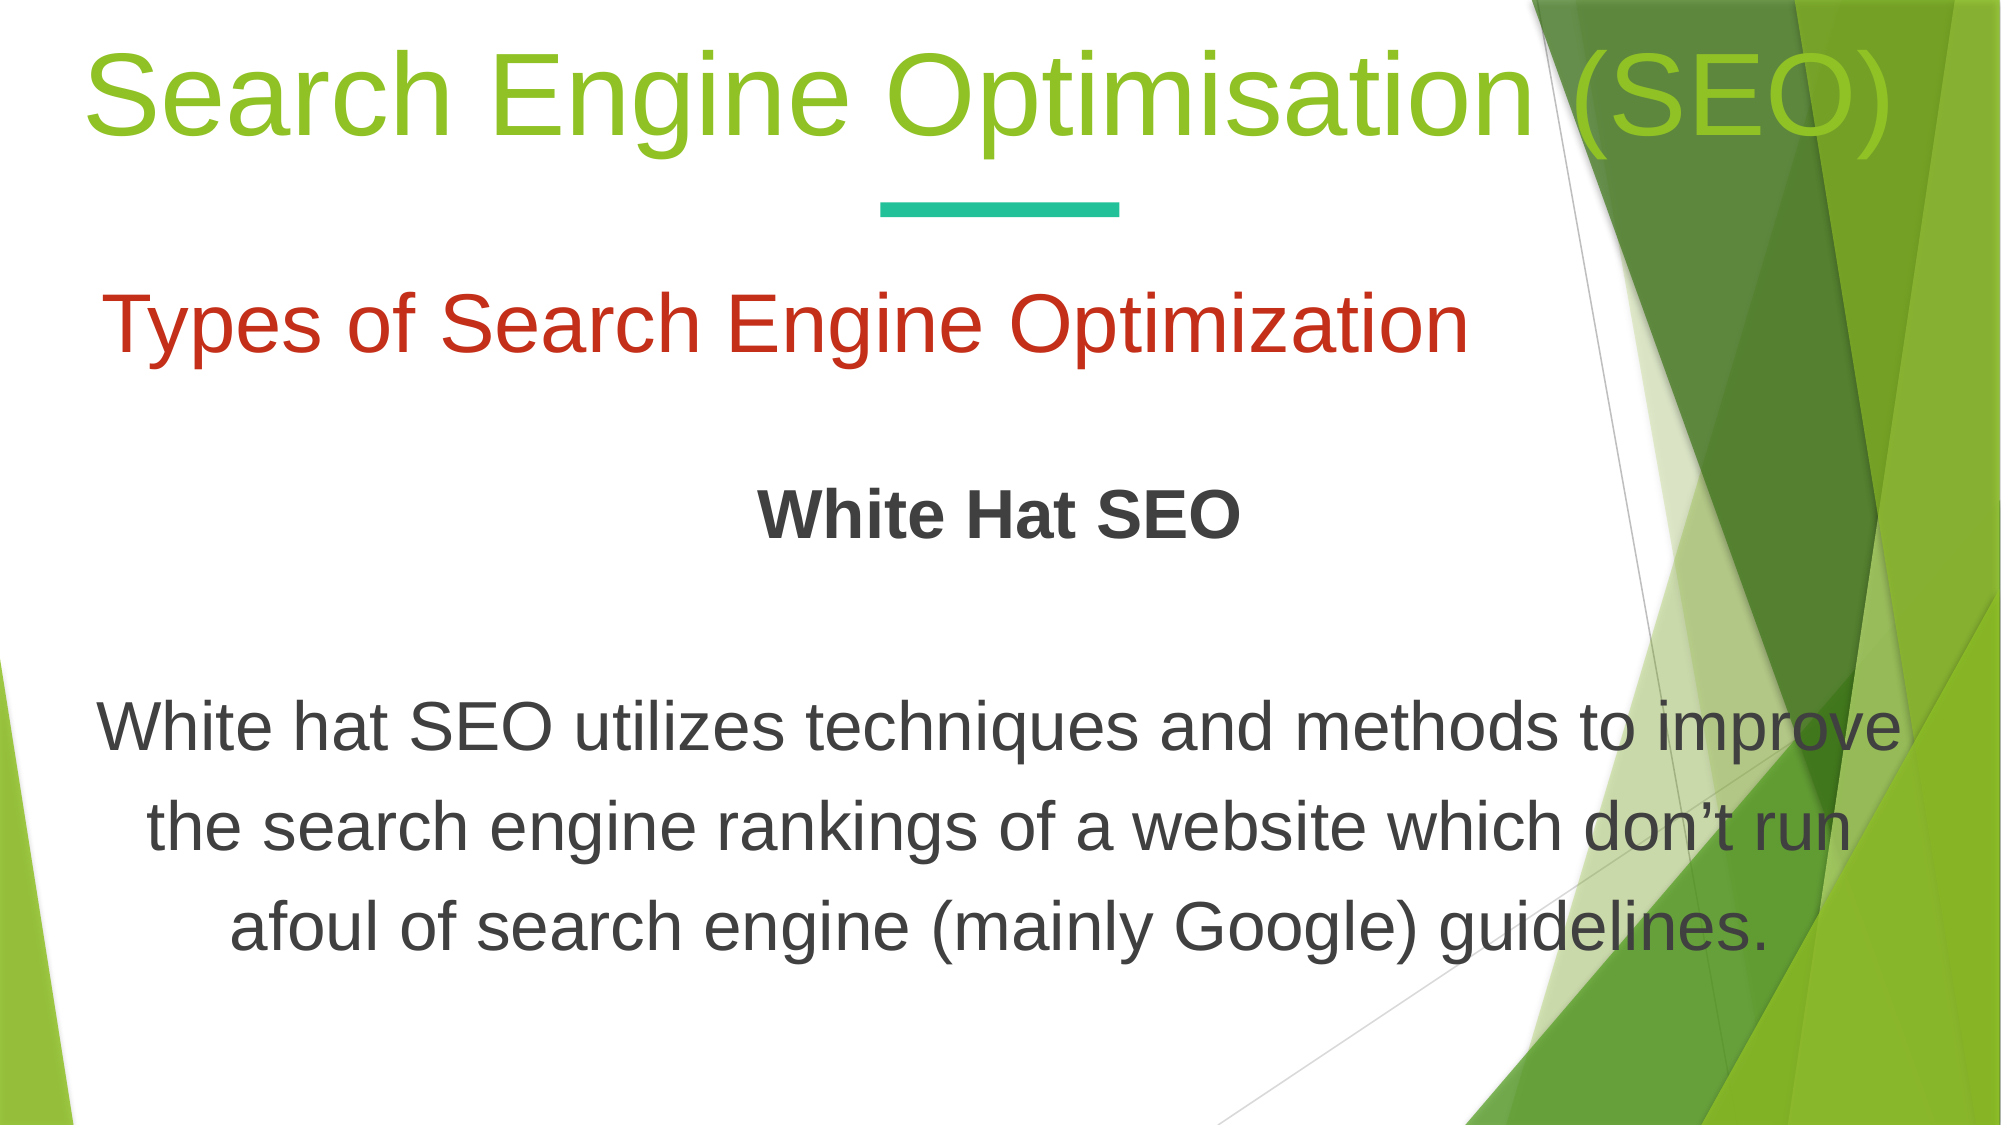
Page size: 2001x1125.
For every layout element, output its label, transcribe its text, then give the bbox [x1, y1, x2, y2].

title Search Engine Optimisation (SEO) [67, 2, 1933, 183]
text_box [880, 202, 1120, 218]
text_box Types of Search Engine Optimization [84, 252, 1732, 386]
list White Hat SEO White hat SEO utilizes techniques and methods to improve the search engine rankings of a website which don’t run afoul of search engine (mainly Google) guidelines. [63, 437, 1937, 1032]
